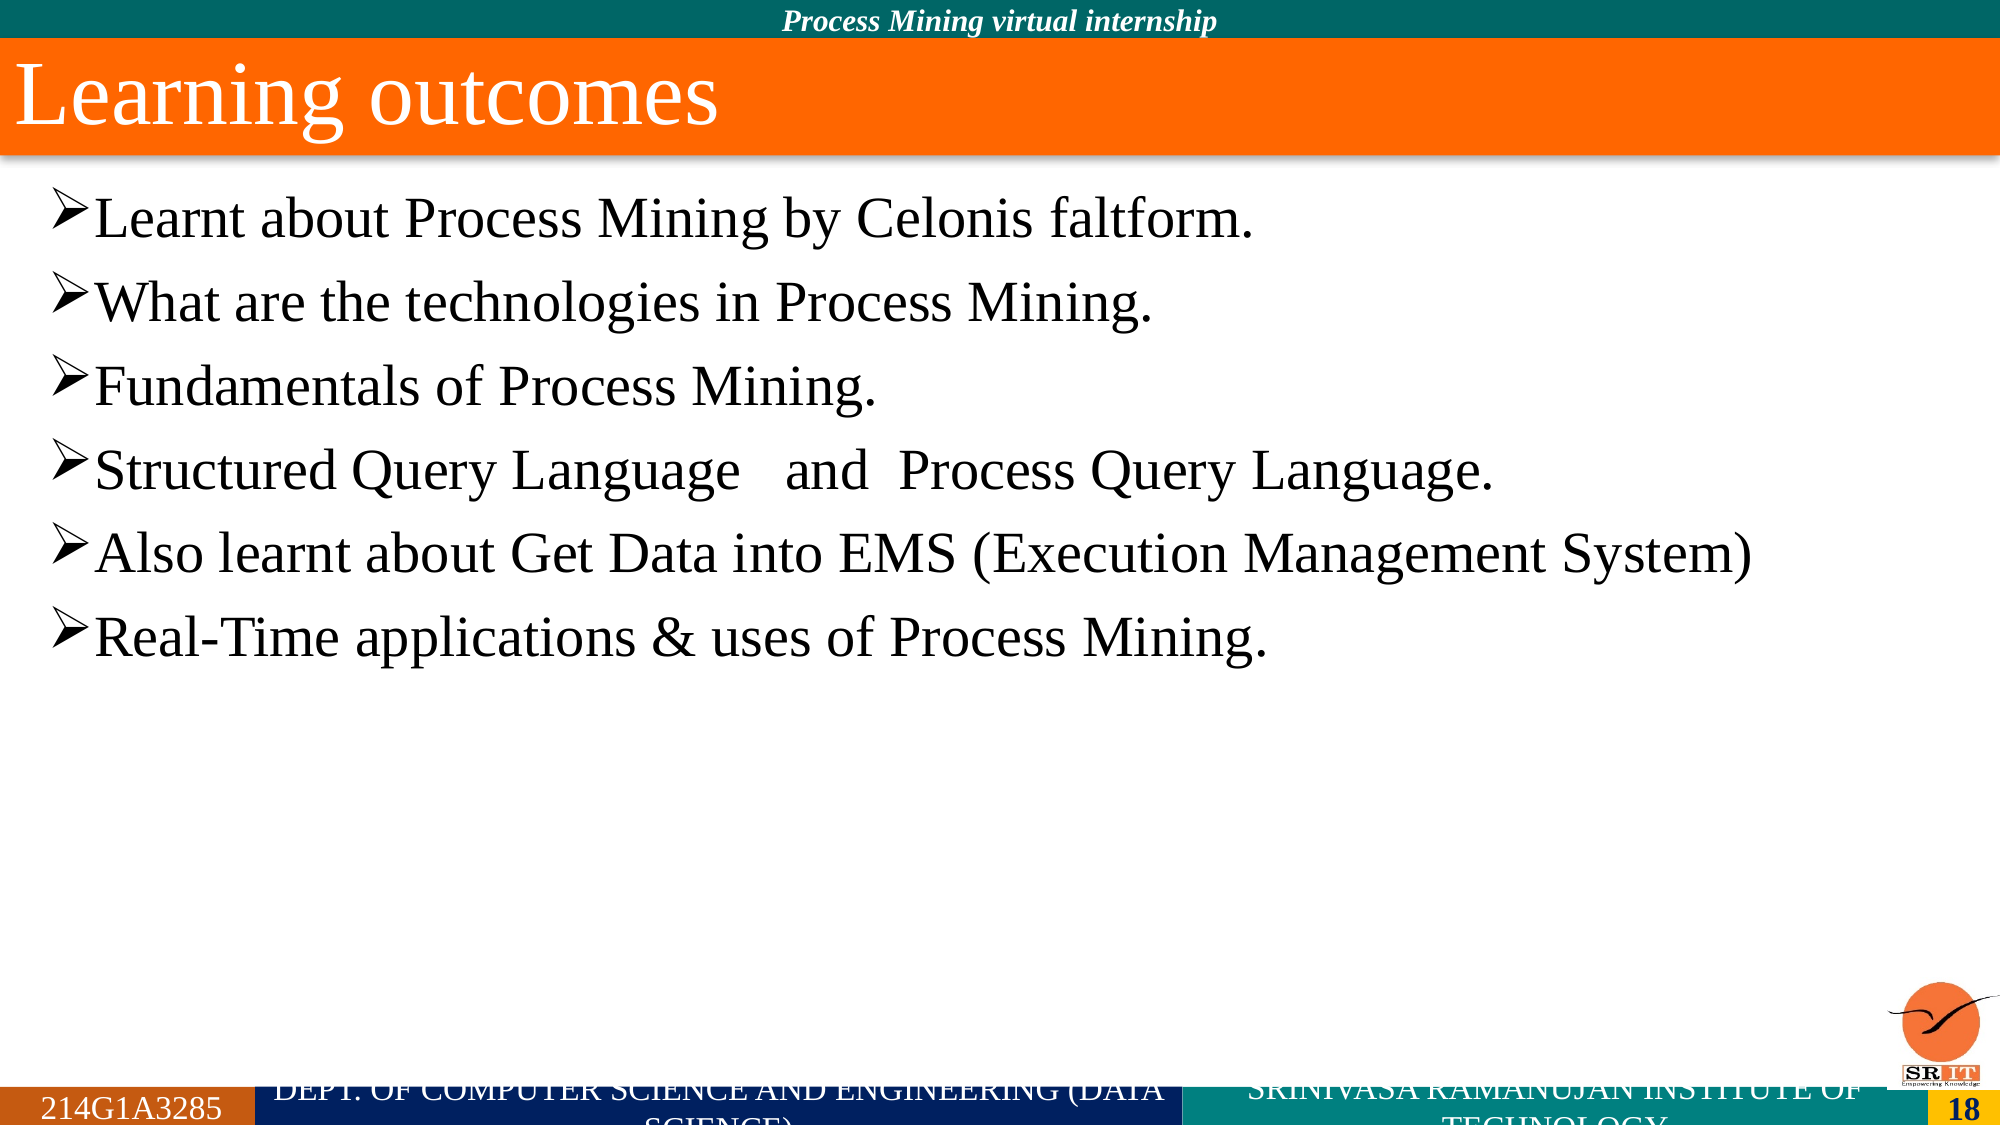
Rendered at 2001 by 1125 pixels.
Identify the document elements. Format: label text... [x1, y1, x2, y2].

title Learning outcomes [0, 38, 2000, 156]
list Learnt about Process Mining by Celonis faltform. What are the technologies in Process Mining. Fundamentals of Process Mining. Structured Query Language and Process Query Language. Also learnt about Get Data into EMS (Execution Management System) Real-Time applications & uses of Process Mining. [32, 179, 1965, 1065]
picture [1887, 977, 2000, 1090]
